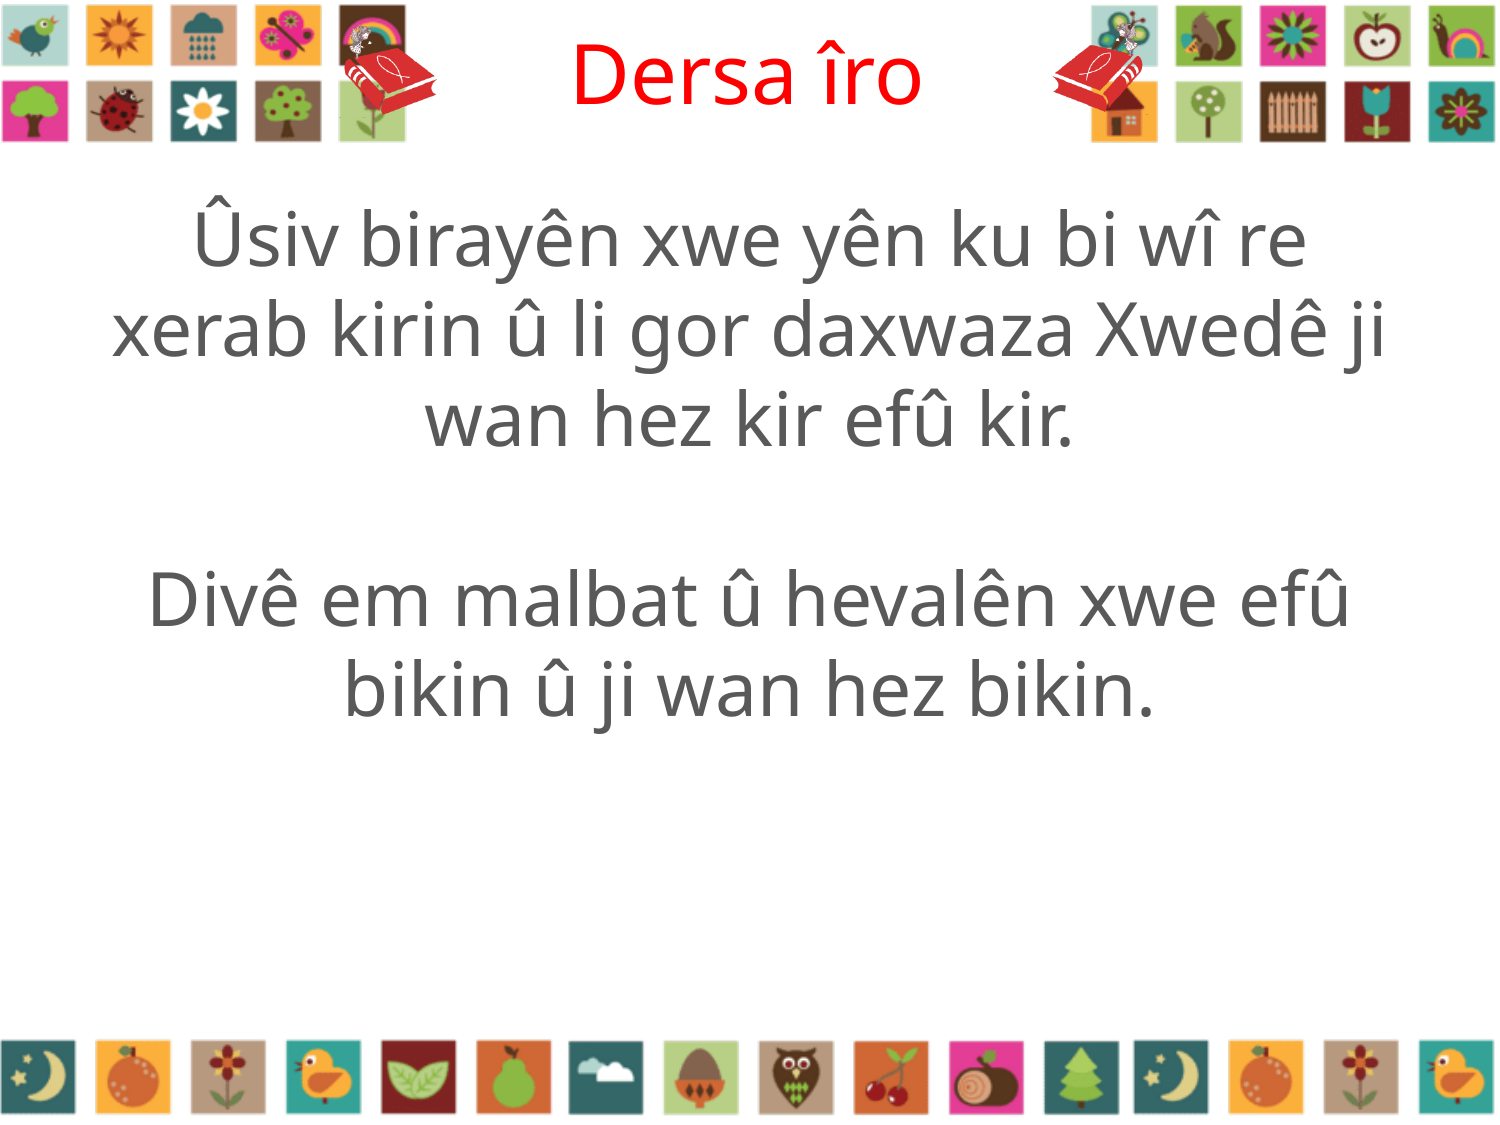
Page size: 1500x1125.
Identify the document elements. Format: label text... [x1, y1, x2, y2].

picture [1021, 3, 1500, 150]
picture [0, 3, 469, 150]
text_box Ûsiv birayên xwe yên ku bi wî re xerab kirin û li gor daxwaza Xwedê ji wan hez kir efû kir. Divê em malbat û hevalên xwe efû bikin û ji wan hez bikin. [76, 184, 1424, 740]
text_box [0, 1028, 1500, 1118]
text_box Dersa îro [425, 13, 1078, 129]
